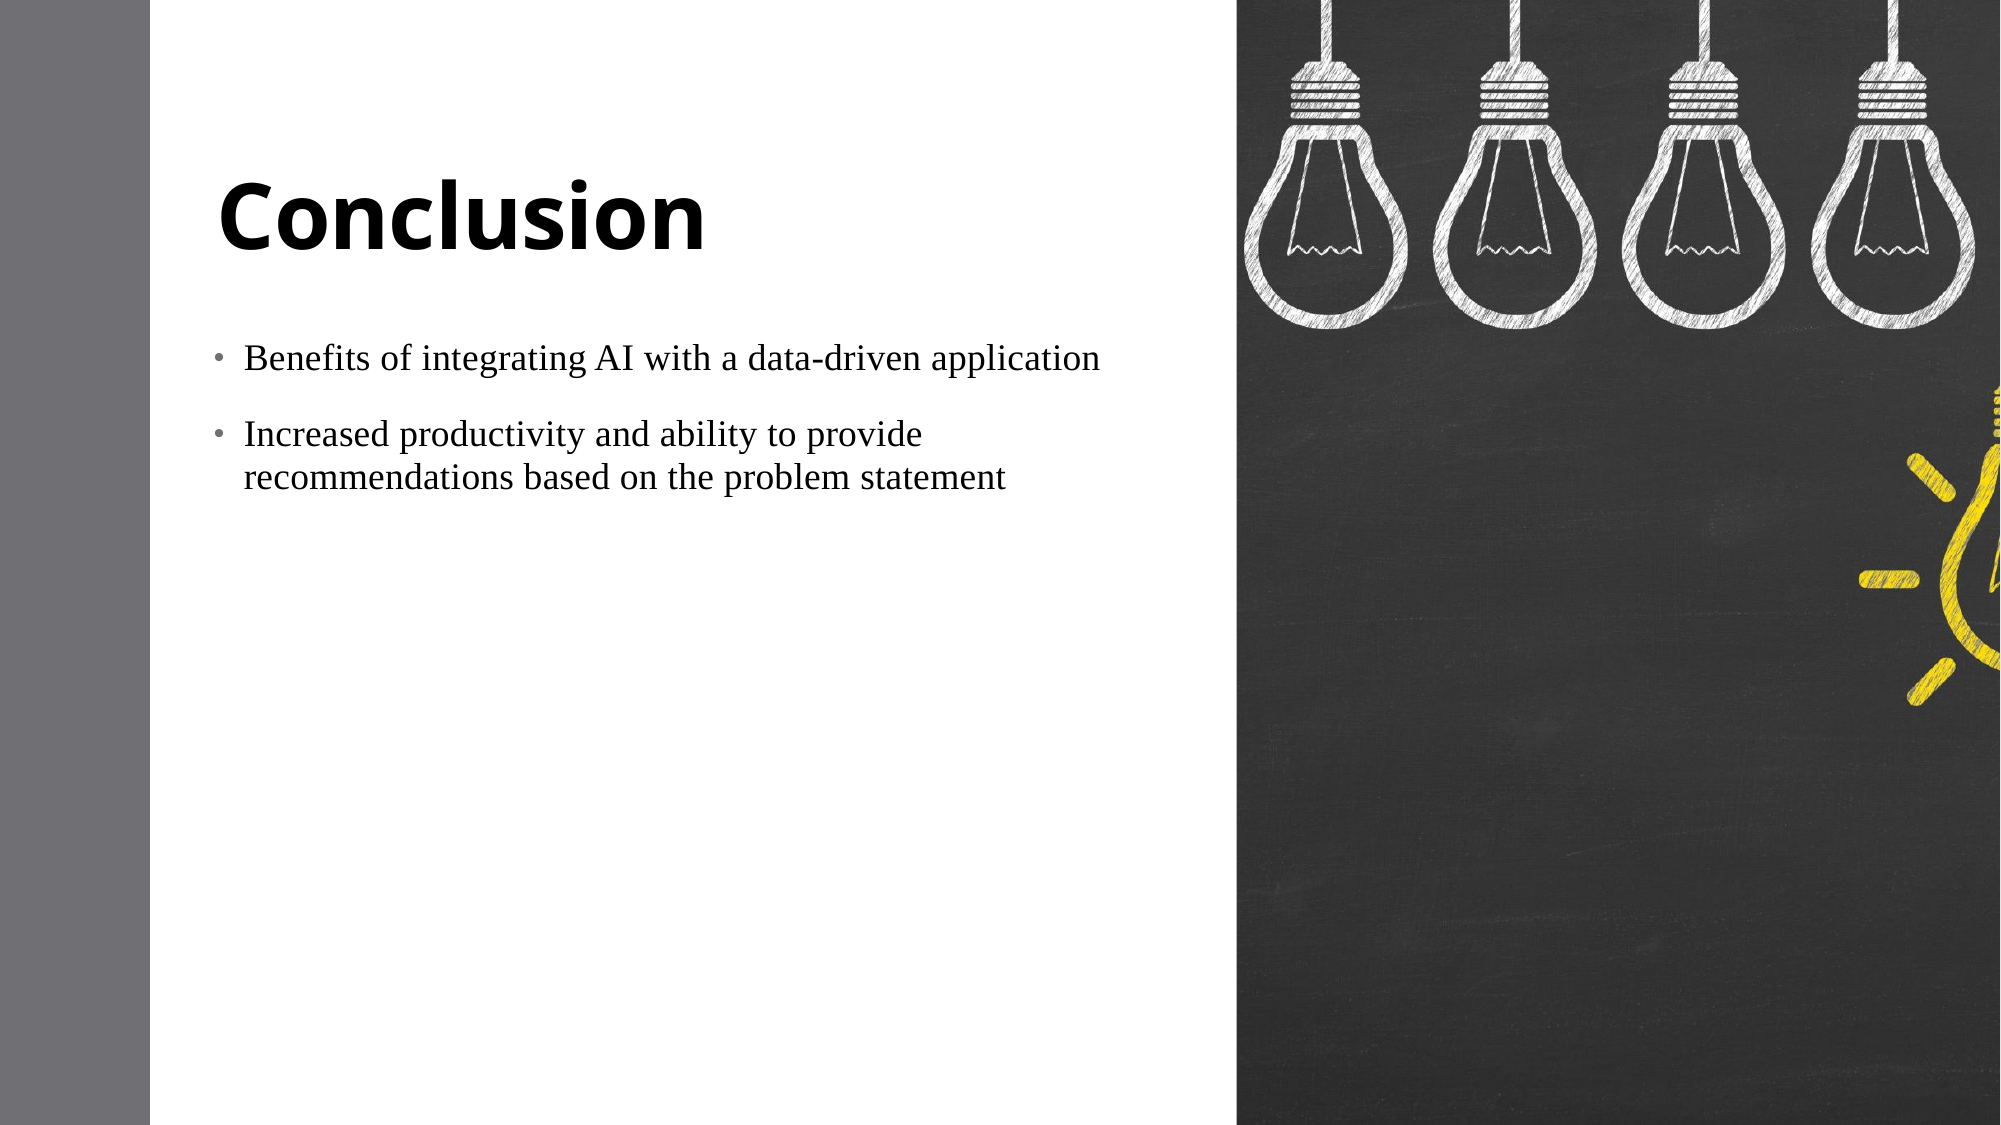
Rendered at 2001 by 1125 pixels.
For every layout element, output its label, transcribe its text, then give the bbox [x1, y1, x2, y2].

list Benefits of integrating AI with a data-driven application Increased productivity and ability to provide recommendations based on the problem statement [198, 328, 1186, 1014]
text_box [0, 0, 151, 1125]
title Conclusion [201, 60, 1186, 278]
picture [1236, 0, 2000, 1125]
